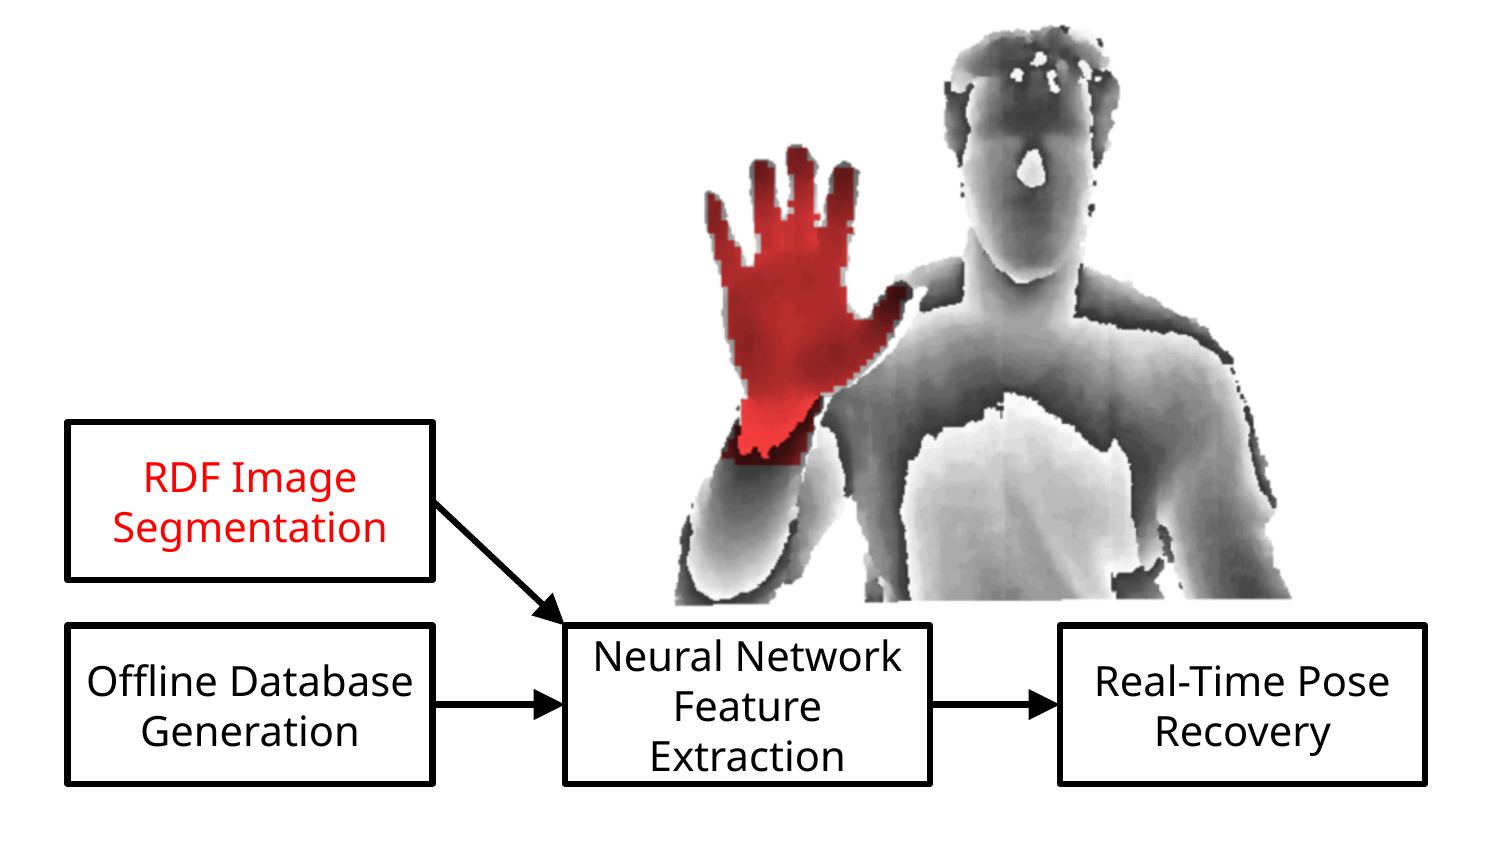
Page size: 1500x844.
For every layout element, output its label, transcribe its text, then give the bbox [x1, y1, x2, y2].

text_box Real-Time Pose Recovery [1058, 623, 1427, 786]
text_box RDF Image Segmentation [65, 420, 435, 582]
picture [662, 21, 1301, 610]
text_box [432, 500, 565, 626]
text_box Offline Database Generation [65, 623, 435, 786]
text_box Neural Network Feature Extraction [563, 623, 932, 786]
